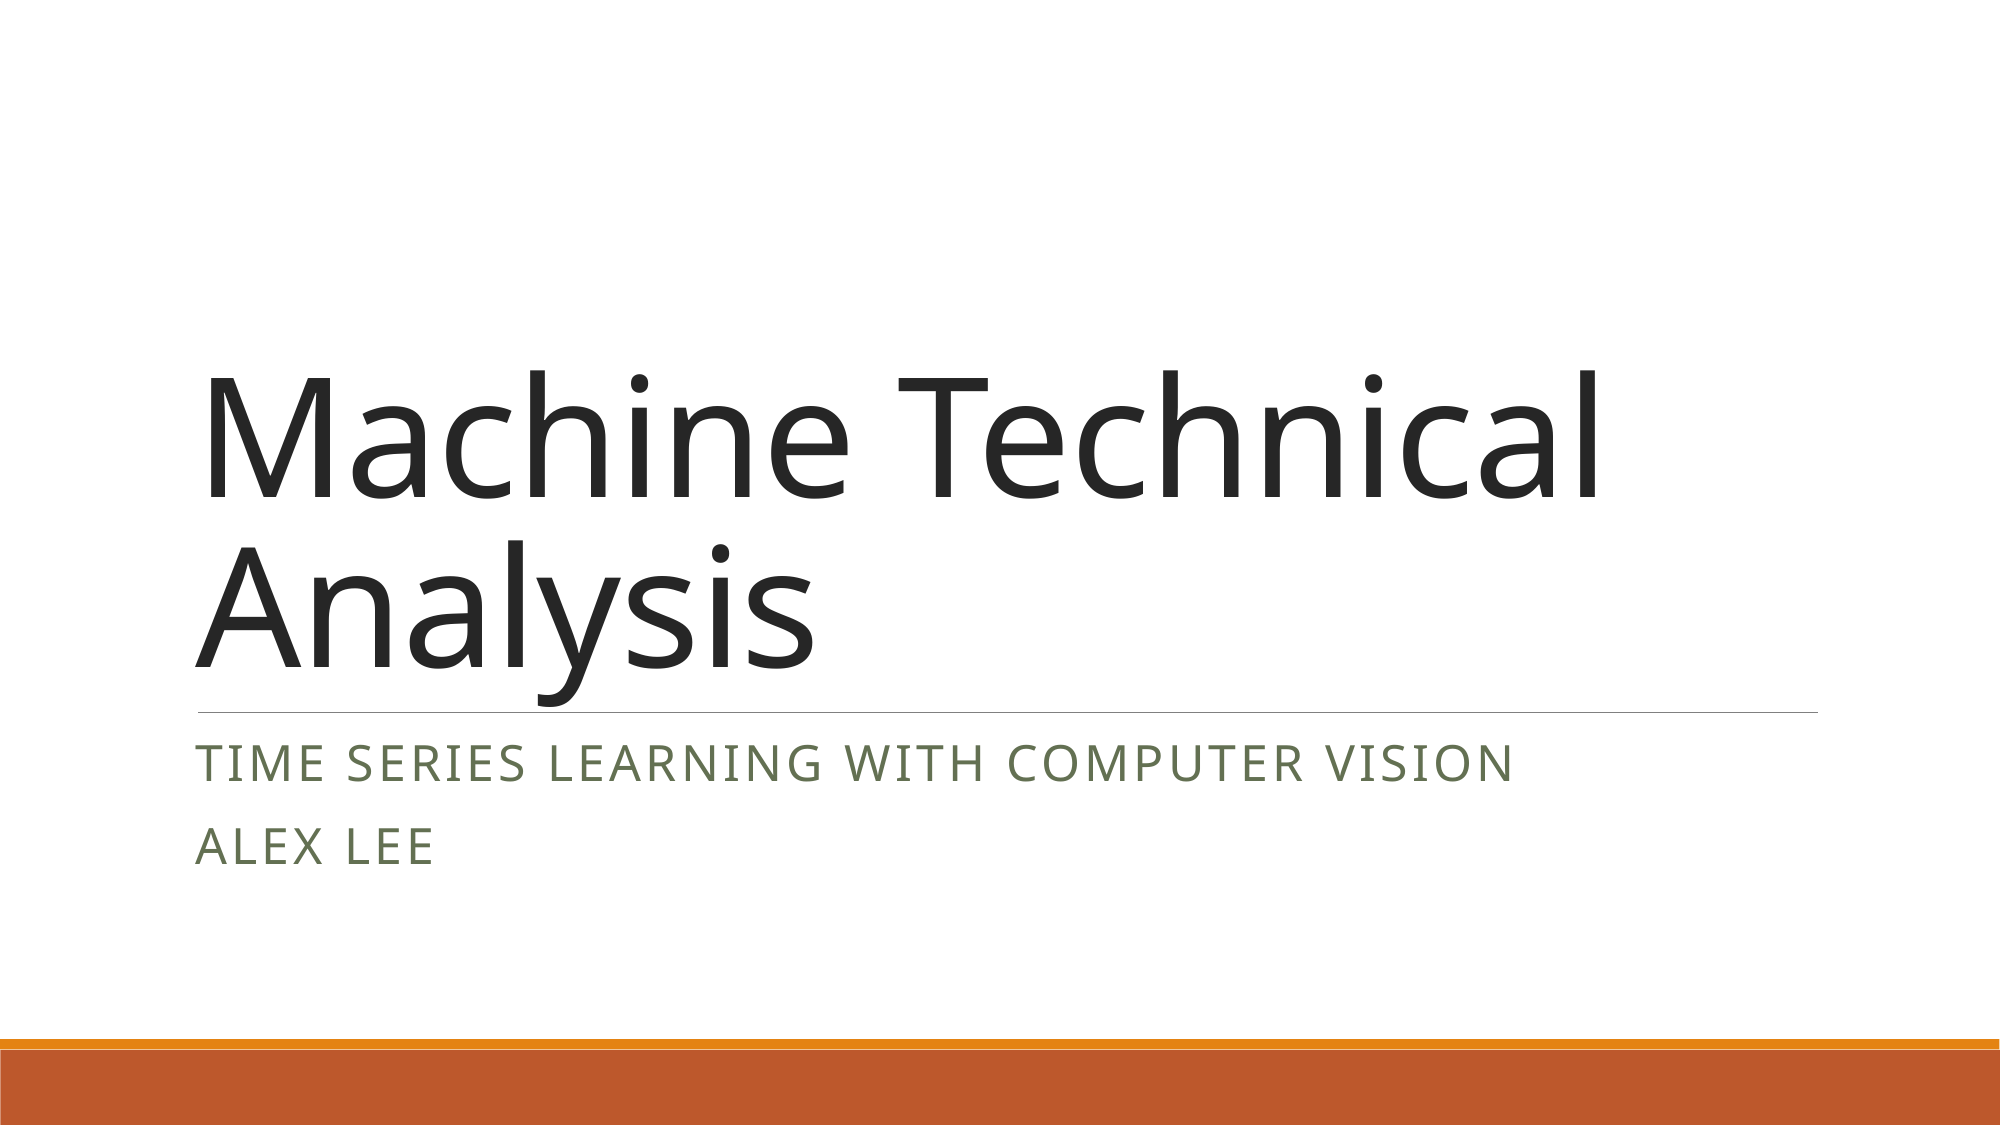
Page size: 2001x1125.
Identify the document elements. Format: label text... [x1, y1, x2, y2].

title Machine Technical Analysis [180, 124, 1830, 710]
subtitle Time series learning with computer vision Alex lee [180, 730, 1831, 919]
